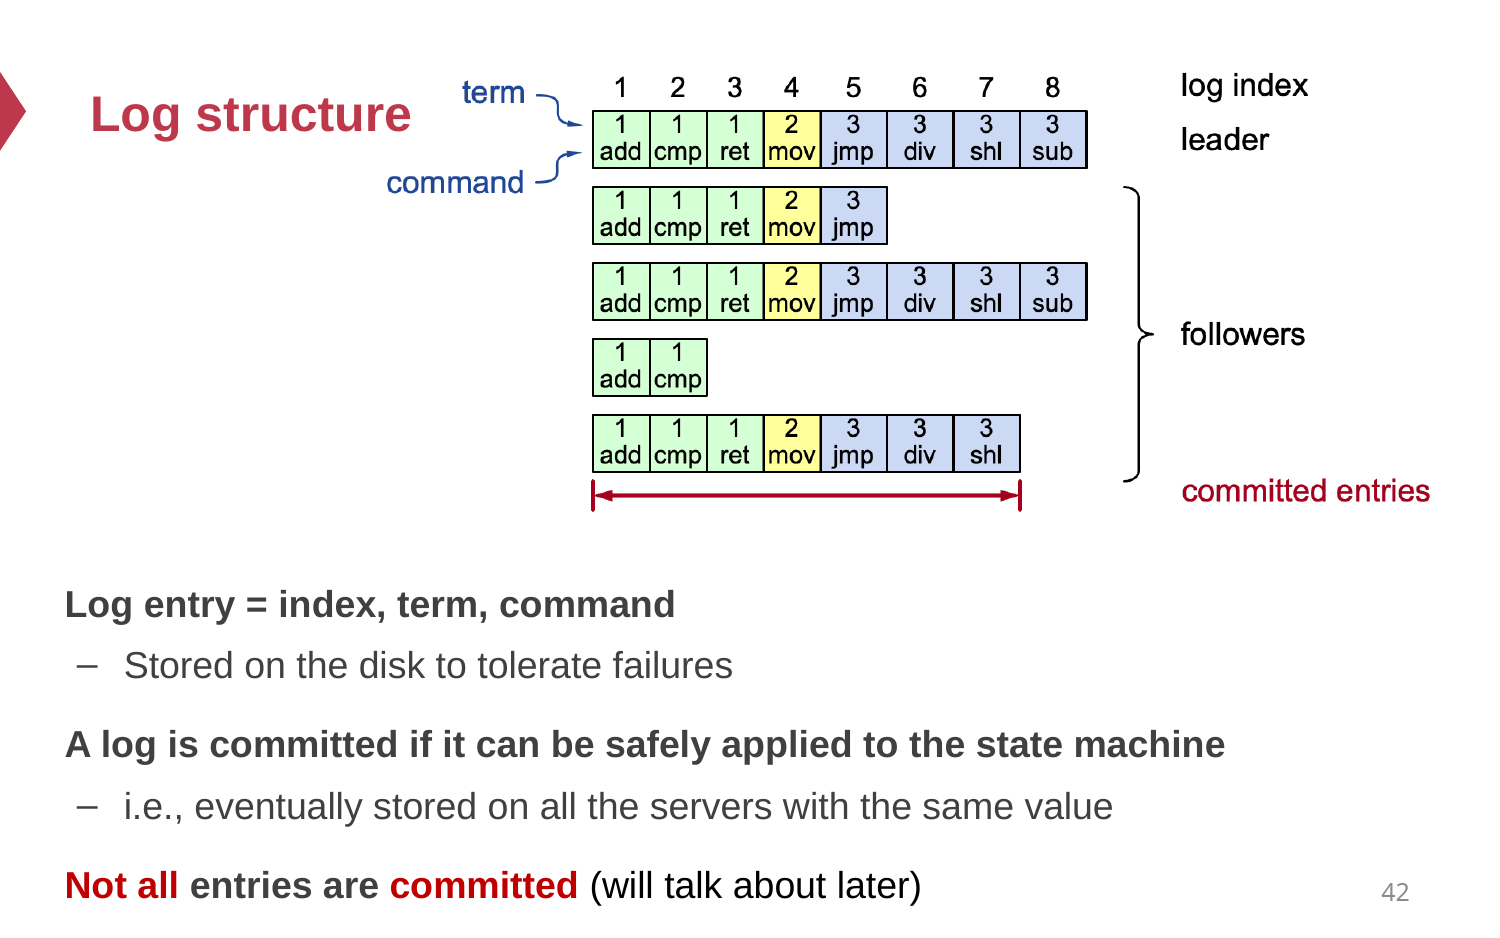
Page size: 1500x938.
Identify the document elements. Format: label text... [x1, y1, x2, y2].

list Log entry = index, term, command Stored on the disk to tolerate failures A log is committed if it can be safely applied to the state machine i.e., eventually stored on all the servers with the same value Not all entries are committed (will talk about later) [49, 563, 1400, 938]
title Log structure [75, 37, 1425, 186]
picture [366, 55, 1451, 528]
slide_number 42 [1074, 868, 1425, 919]
